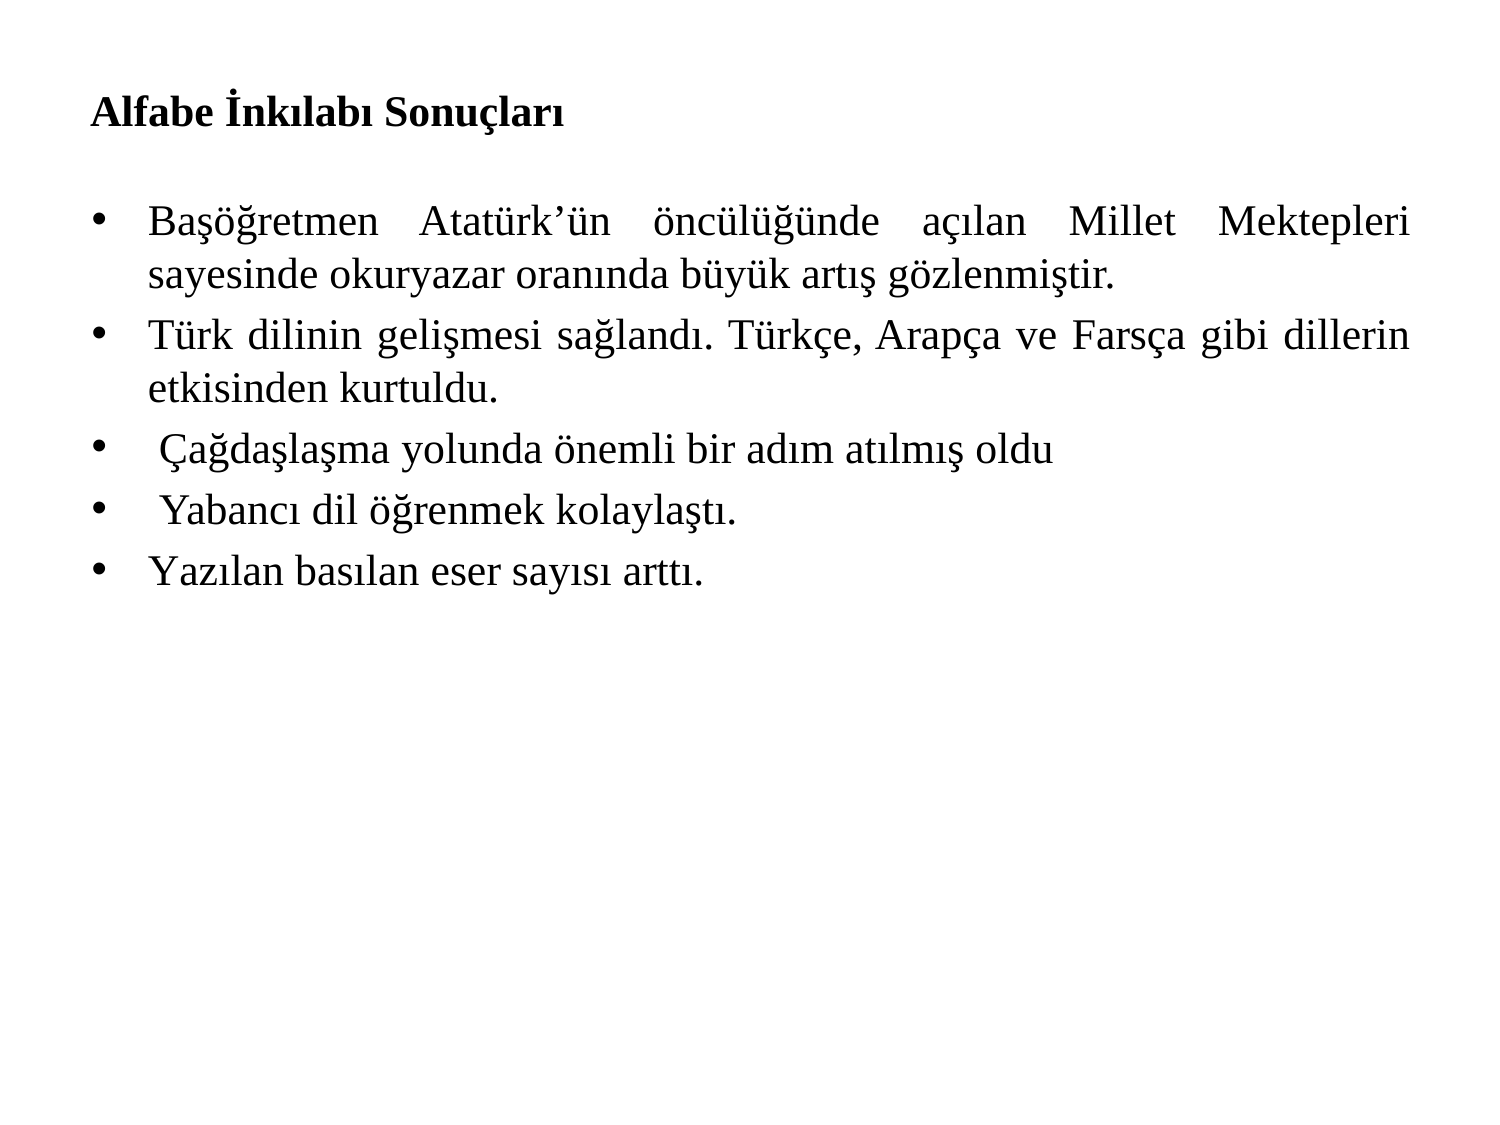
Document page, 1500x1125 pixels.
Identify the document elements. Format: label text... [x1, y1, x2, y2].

list Başöğretmen Atatürk’ün öncülüğünde açılan Millet Mektepleri sayesinde okuryazar oranında büyük artış gözlenmiştir. Türk dilinin gelişmesi sağlandı. Türkçe, Arapça ve Farsça gibi dillerin etkisinden kurtuldu. Çağdaşlaşma yolunda önemli bir adım atılmış oldu Yabancı dil öğrenmek kolaylaştı. Yazılan basılan eser sayısı arttı. [76, 184, 1427, 982]
title Alfabe İnkılabı Sonuçları [75, 45, 1247, 173]
